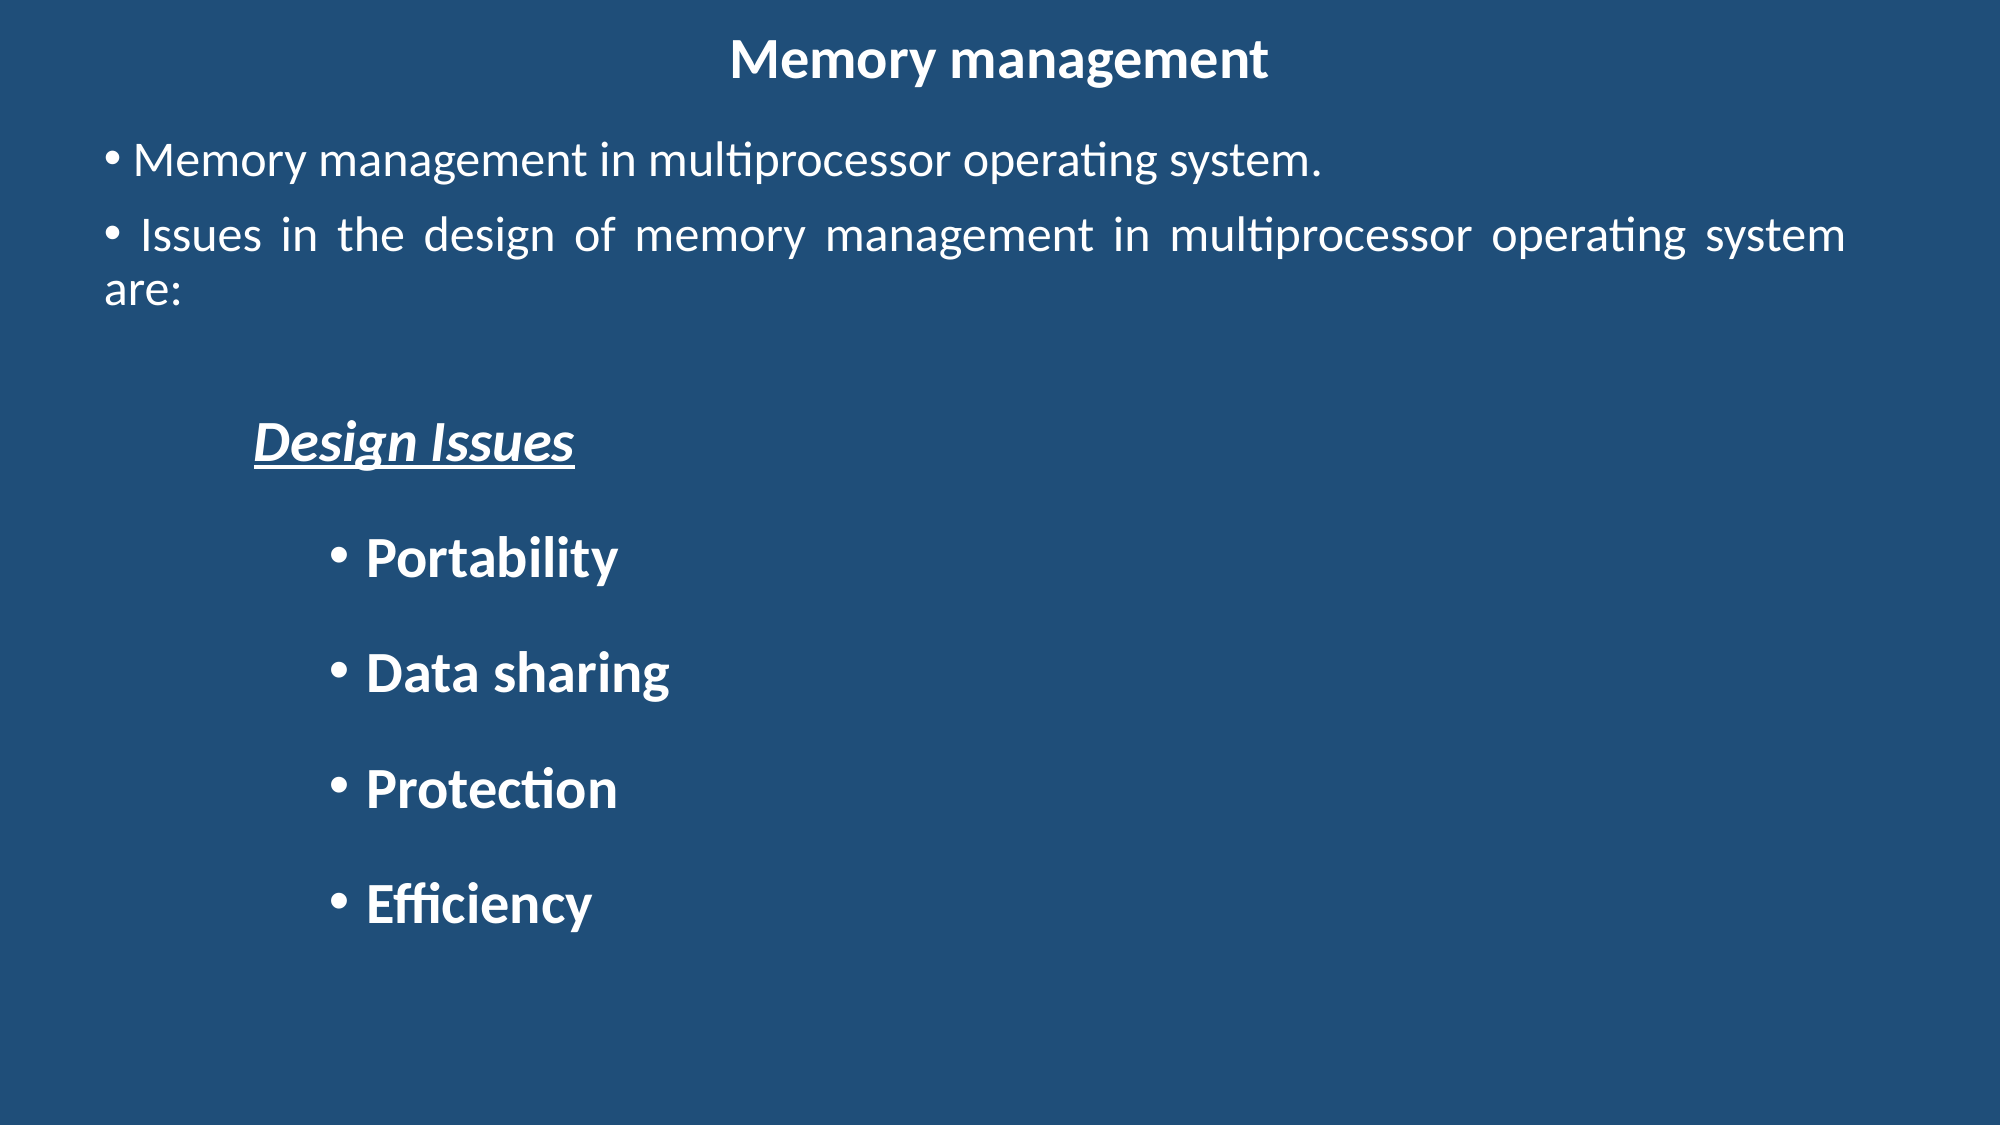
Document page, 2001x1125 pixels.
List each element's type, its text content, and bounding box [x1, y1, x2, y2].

title Memory management [137, 26, 1863, 93]
list Memory management in multiprocessor operating system. Issues in the design of memory management in multiprocessor operating system are: Design Issues Portability Data sharing Protection Efficiency [88, 126, 1863, 1002]
